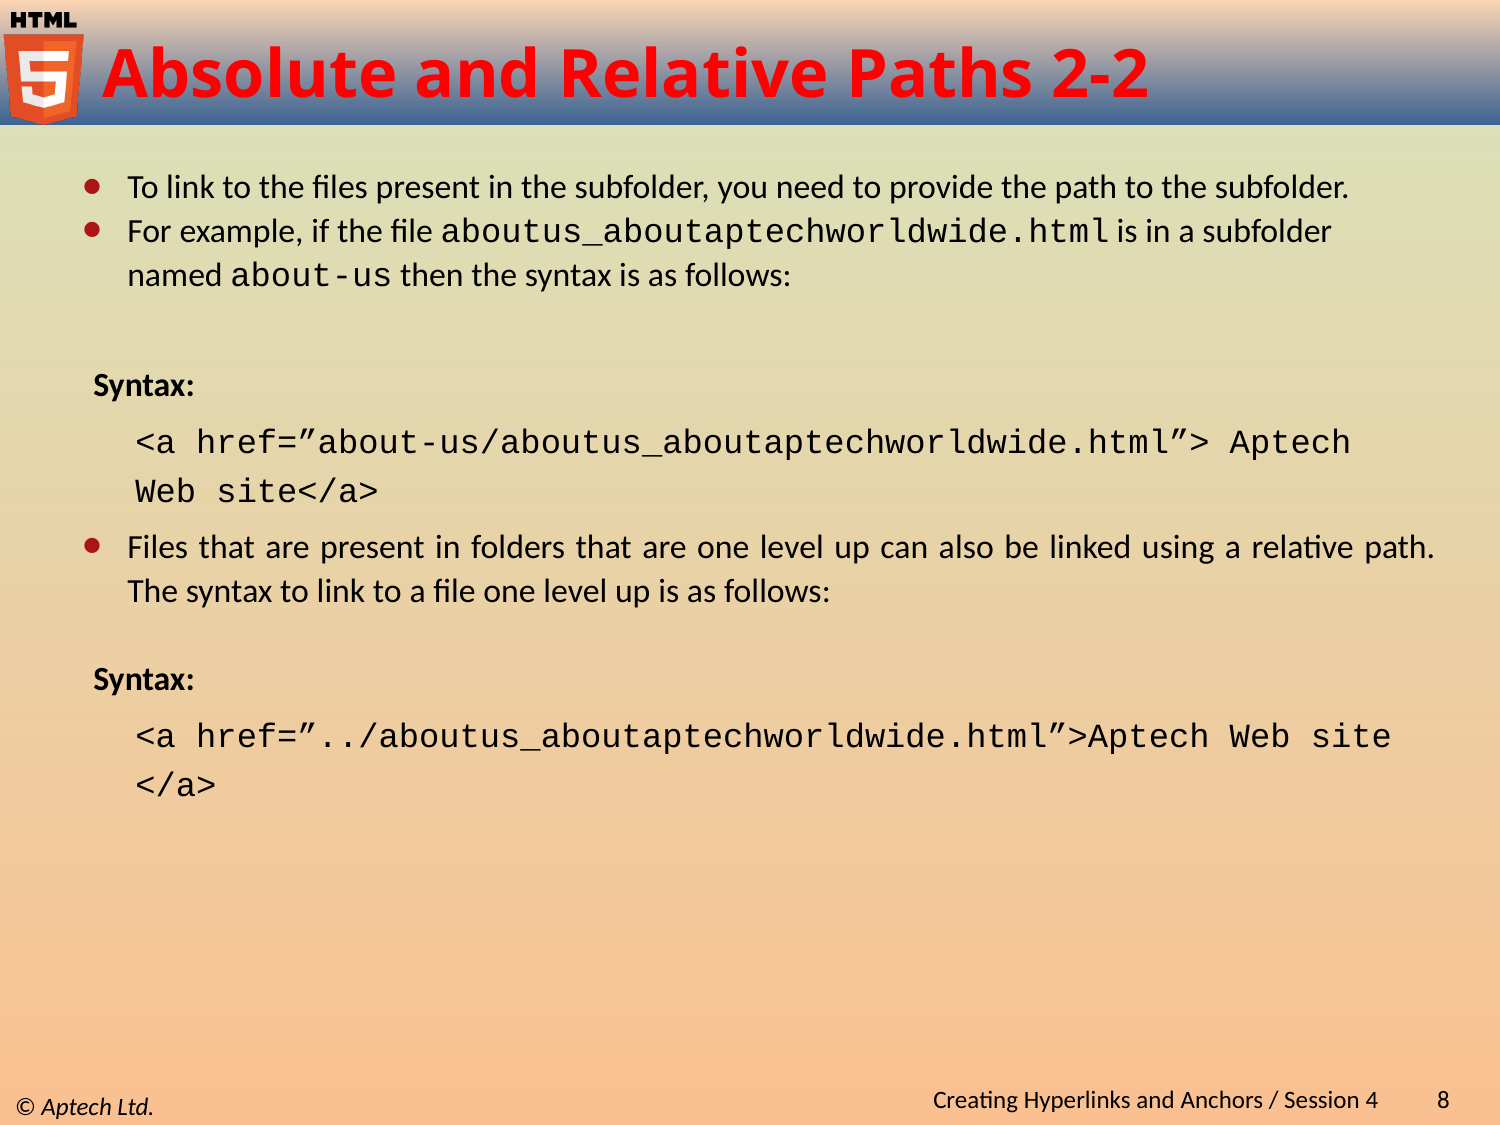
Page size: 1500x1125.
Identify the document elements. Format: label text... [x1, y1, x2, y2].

text_box Syntax: [78, 367, 304, 431]
footer Creating Hyperlinks and Anchors / Session 4 [412, 1084, 1400, 1113]
text_box To link to the files present in the subfolder, you need to provide the path to the subfolder. For example, if the file aboutus_aboutaptechworldwide.html is in a subfolder named about-us then the syntax is as follows: [37, 149, 1450, 350]
text_box Syntax: [78, 661, 304, 725]
picture [0, 12, 100, 125]
slide_number 8 [1400, 1084, 1465, 1113]
text_box Files that are present in folders that are one level up can also be linked using a relative path. The syntax to link to a file one level up is as follows: [37, 525, 1450, 650]
text_box <a href=”../aboutus_aboutaptechworldwide.html”>Aptech Web site </a> [120, 718, 1438, 832]
text_box <a href=”about-us/aboutus_aboutaptechworldwide.html”> Aptech Web site</a> [120, 424, 1438, 525]
title Absolute and Relative Paths 2-2 [87, 37, 1338, 106]
